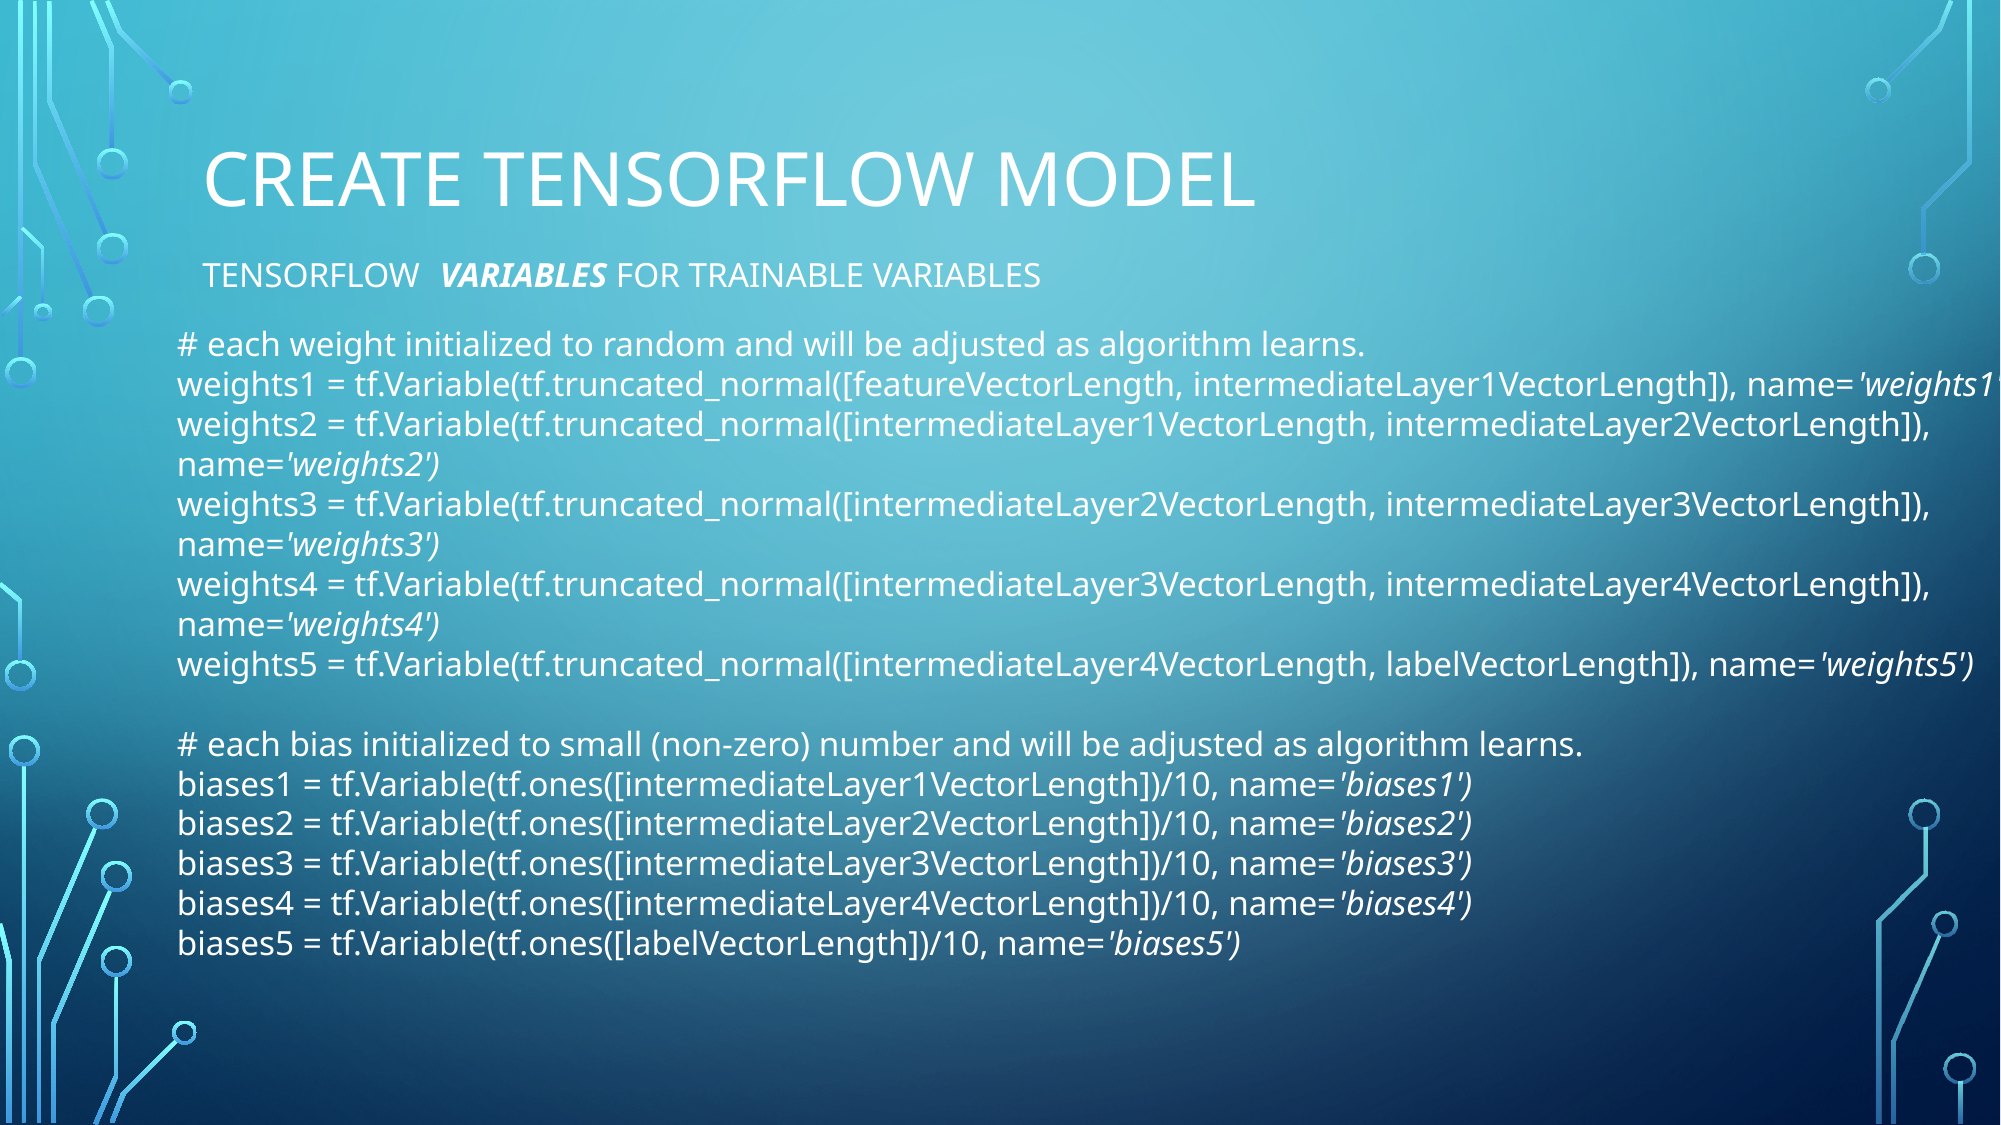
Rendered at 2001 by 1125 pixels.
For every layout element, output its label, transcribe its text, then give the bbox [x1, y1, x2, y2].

text_box # each weight initialized to random and will be adjusted as algorithm learns. weights1 = tf.Variable(tf.truncated_normal([featureVectorLength, intermediateLayer1VectorLength]), name='weights1') weights2 = tf.Variable(tf.truncated_normal([intermediateLayer1VectorLength, intermediateLayer2VectorLength]), name='weights2') weights3 = tf.Variable(tf.truncated_normal([intermediateLayer2VectorLength, intermediateLayer3VectorLength]), name='weights3') weights4 = tf.Variable(tf.truncated_normal([intermediateLayer3VectorLength, intermediateLayer4VectorLength]), name='weights4') weights5 = tf.Variable(tf.truncated_normal([intermediateLayer4VectorLength, labelVectorLength]), name='weights5') # each bias initialized to small (non-zero) number and will be adjusted as algorithm learns. biases1 = tf.Variable(tf.ones([intermediateLayer1VectorLength])/10, name='biases1') biases2 = tf.Variable(tf.ones([intermediateLayer2VectorLength])/10, name='biases2') biases3 = tf.Variable(tf.ones([intermediateLayer3VectorLength])/10, name='biases3') biases4 = tf.Variable(tf.ones([intermediateLayer4VectorLength])/10, name='biases4') biases5 = tf.Variable(tf.ones([labelVectorLength])/10, name='biases5') [162, 316, 2000, 970]
title Create tensorflow model tensorflow variables for trainable variables [187, 101, 1813, 316]
